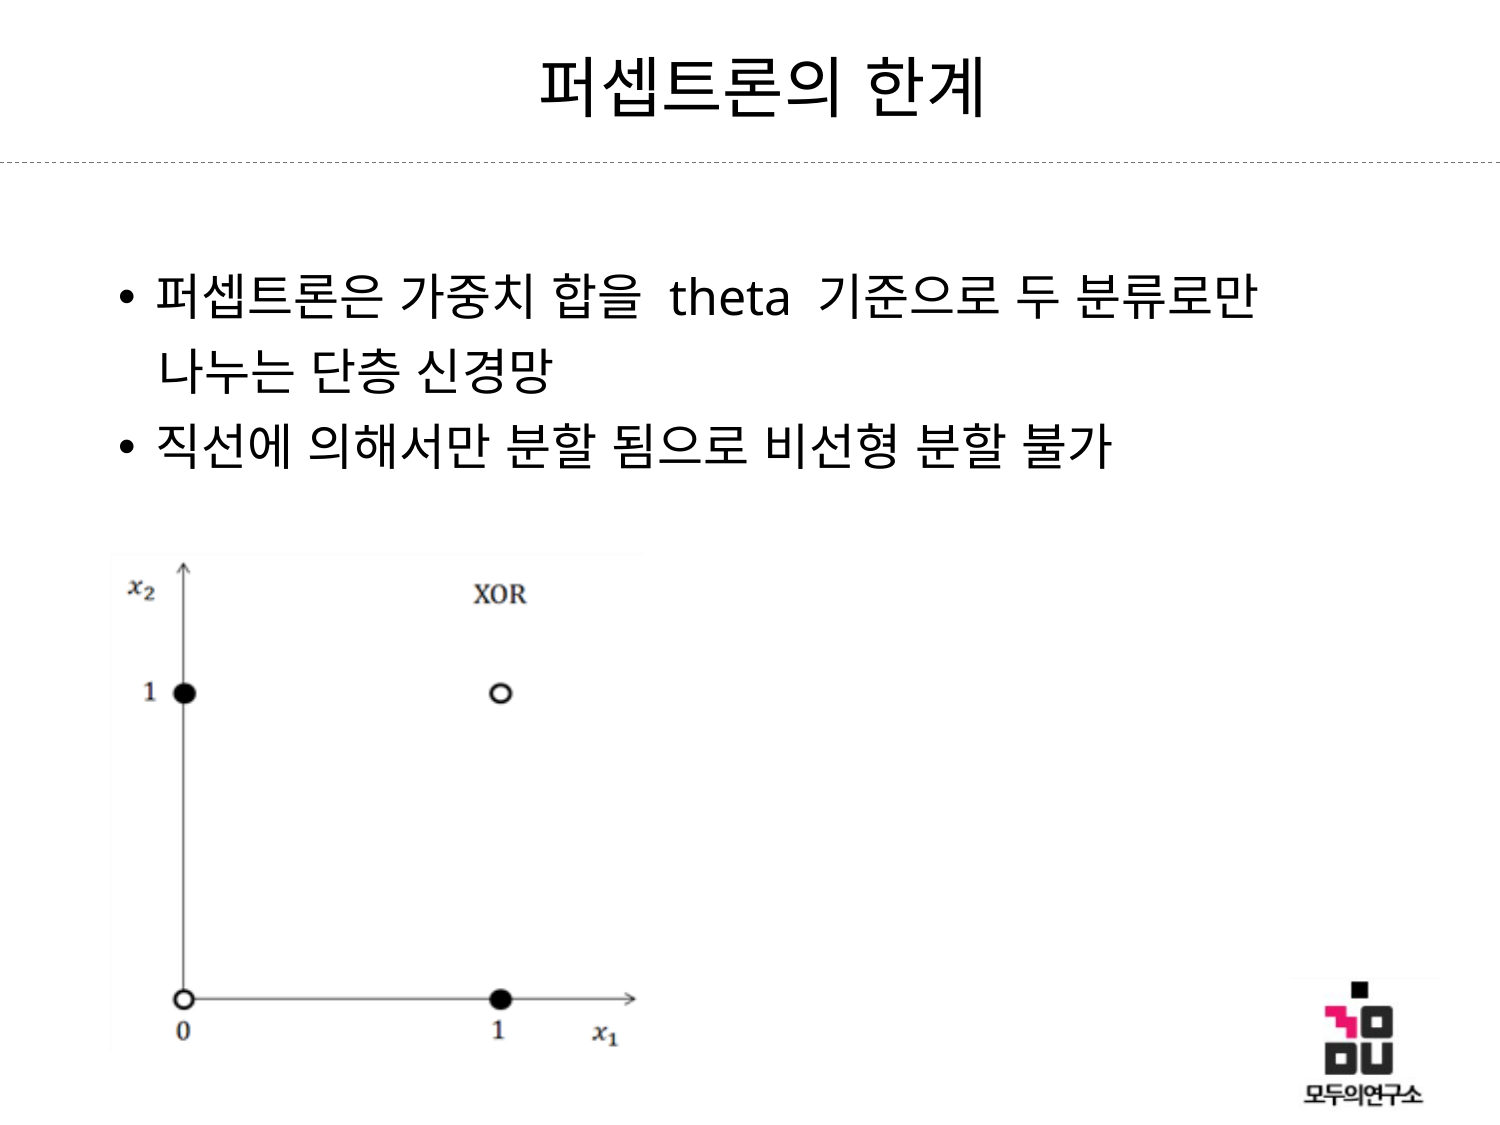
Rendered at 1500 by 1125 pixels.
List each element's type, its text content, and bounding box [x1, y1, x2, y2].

list 퍼셉트론은 가중치 합을 theta 기준으로 두 분류로만 나누는 단층 신경망 직선에 의해서만 분할 됨으로 비선형 분할 불가 [103, 265, 1462, 1097]
picture [1290, 977, 1441, 1125]
text_box 퍼셉트론의 한계 [236, 37, 1291, 133]
picture [103, 544, 659, 1066]
